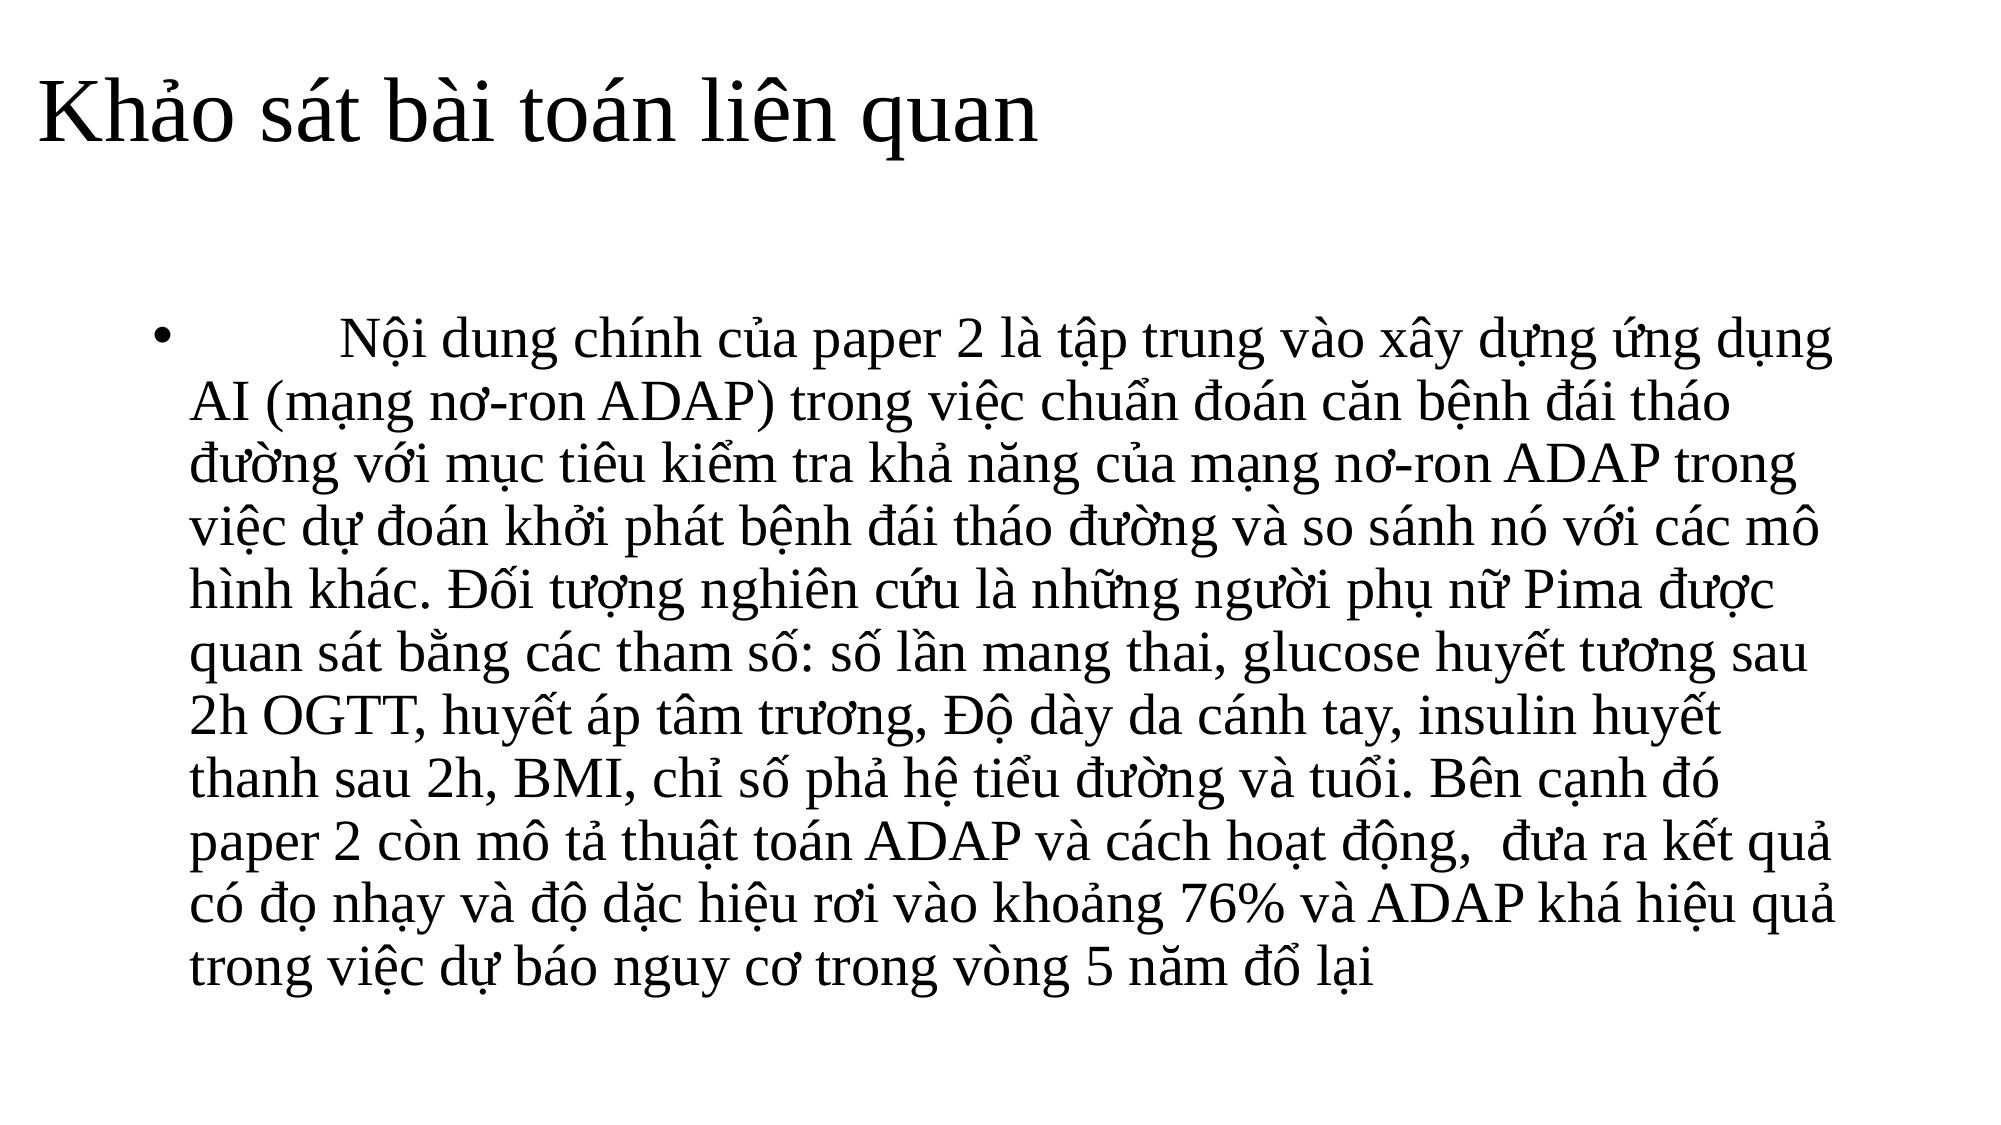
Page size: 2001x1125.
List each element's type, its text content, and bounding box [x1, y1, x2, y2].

title Khảo sát bài toán liên quan [0, 3, 1725, 221]
list Nội dung chính của paper 2 là tập trung vào xây dựng ứng dụng AI (mạng nơ-ron ADAP) trong việc chuẩn đoán căn bệnh đái tháo đường với mục tiêu kiểm tra khả năng của mạng nơ-ron ADAP trong việc dự đoán khởi phát bệnh đái tháo đường và so sánh nó với các mô hình khác. Đối tượng nghiên cứu là những người phụ nữ Pima được quan sát bằng các tham số: số lần mang thai, glucose huyết tương sau 2h OGTT, huyết áp tâm trương, Độ dày da cánh tay, insulin huyết thanh sau 2h, BMI, chỉ số phả hệ tiểu đường và tuổi. Bên cạnh đó paper 2 còn mô tả thuật toán ADAP và cách hoạt động, đưa ra kết quả có đọ nhạy và độ dặc hiệu rơi vào khoảng 76% và ADAP khá hiệu quả trong việc dự báo nguy cơ trong vòng 5 năm đổ lại [137, 299, 1863, 1014]
